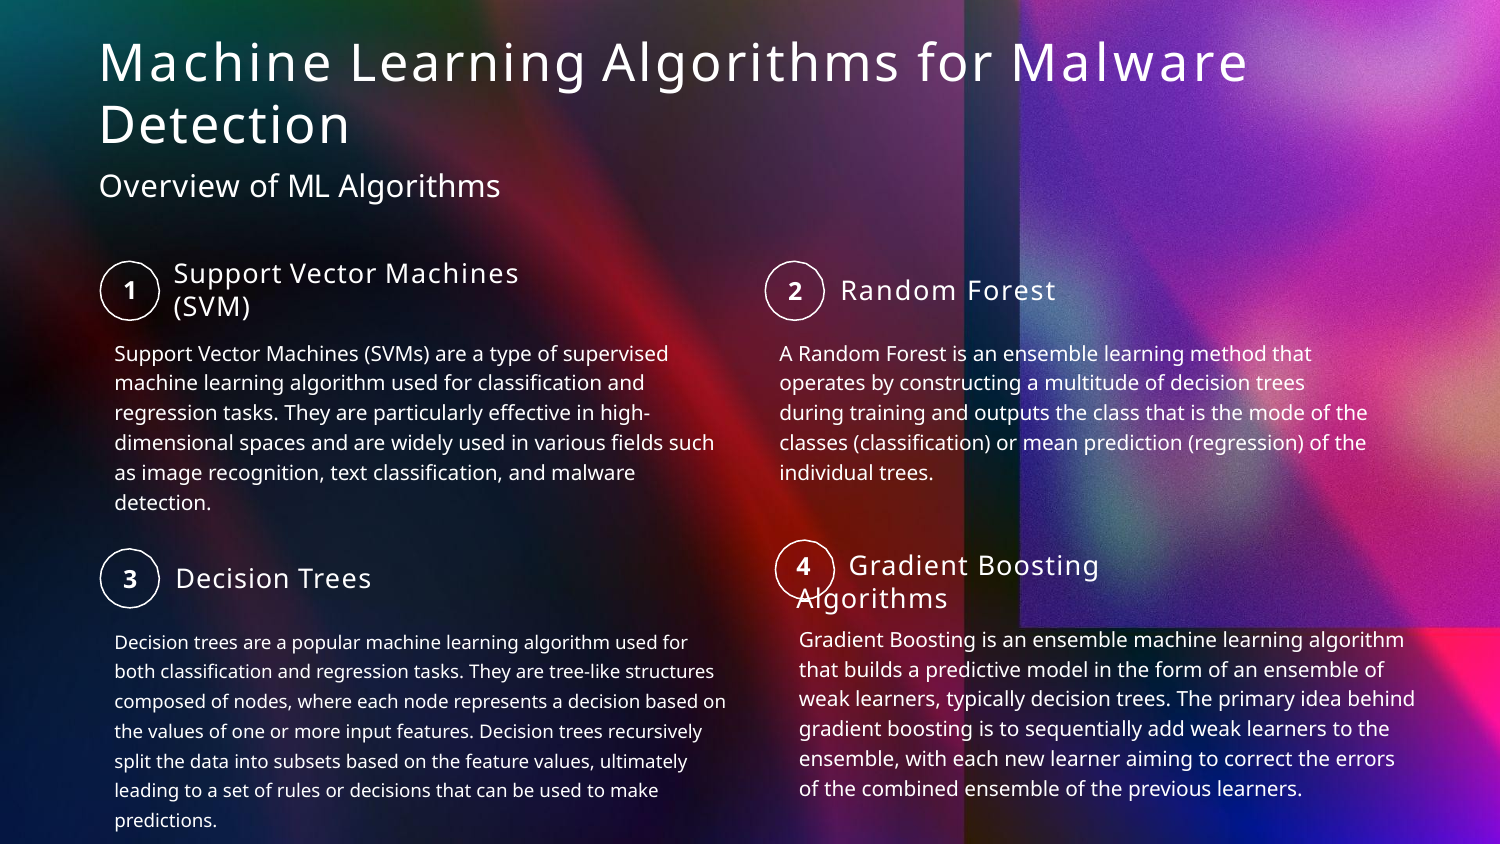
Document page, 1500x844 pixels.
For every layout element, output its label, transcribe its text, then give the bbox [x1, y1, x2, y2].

text_box 2 Random Forest [785, 271, 1093, 306]
text_box [775, 540, 822, 597]
text_box [765, 261, 821, 321]
text_box A Random Forest is an ensemble learning method that operates by constructing a multitude of decision trees during training and outputs the class that is the mode of the classes (classification) or mean prediction (regression) of the individual trees. [777, 332, 1370, 485]
text_box Support Vector Machines (SVMs) are a type of supervised machine learning algorithm used for classification and regression tasks. They are particularly effective in high-dimensional spaces and are widely used in various fields such as image recognition, text classification, and malware detection. [112, 332, 734, 515]
text_box Decision trees are a popular machine learning algorithm used for both classification and regression tasks. They are tree-like structures composed of nodes, where each node represents a decision based on the values of one or more input features. Decision trees recursively split the data into subsets based on the feature values, ultimately leading to a set of rules or decisions that can be used to make predictions. [112, 619, 728, 832]
text_box Gradient Boosting is an ensemble machine learning algorithm that builds a predictive model in the form of an ensemble of weak learners, typically decision trees. The primary idea behind gradient boosting is to sequentially add weak learners to the ensemble, with each new learner aiming to correct the errors of the combined ensemble of the previous learners. [796, 618, 1417, 801]
text_box [100, 548, 155, 608]
title Machine Learning Algorithms for Malware Detection Overview of ML Algorithms [96, 26, 1298, 204]
text_box 3 Decision Trees [121, 558, 388, 594]
text_box [100, 261, 160, 321]
text_box 1 [121, 272, 140, 305]
text_box Support Vector Machines (SVM) [171, 254, 543, 323]
picture [0, 0, 1500, 844]
text_box 4 Gradient Boosting Algorithms [794, 546, 1258, 614]
